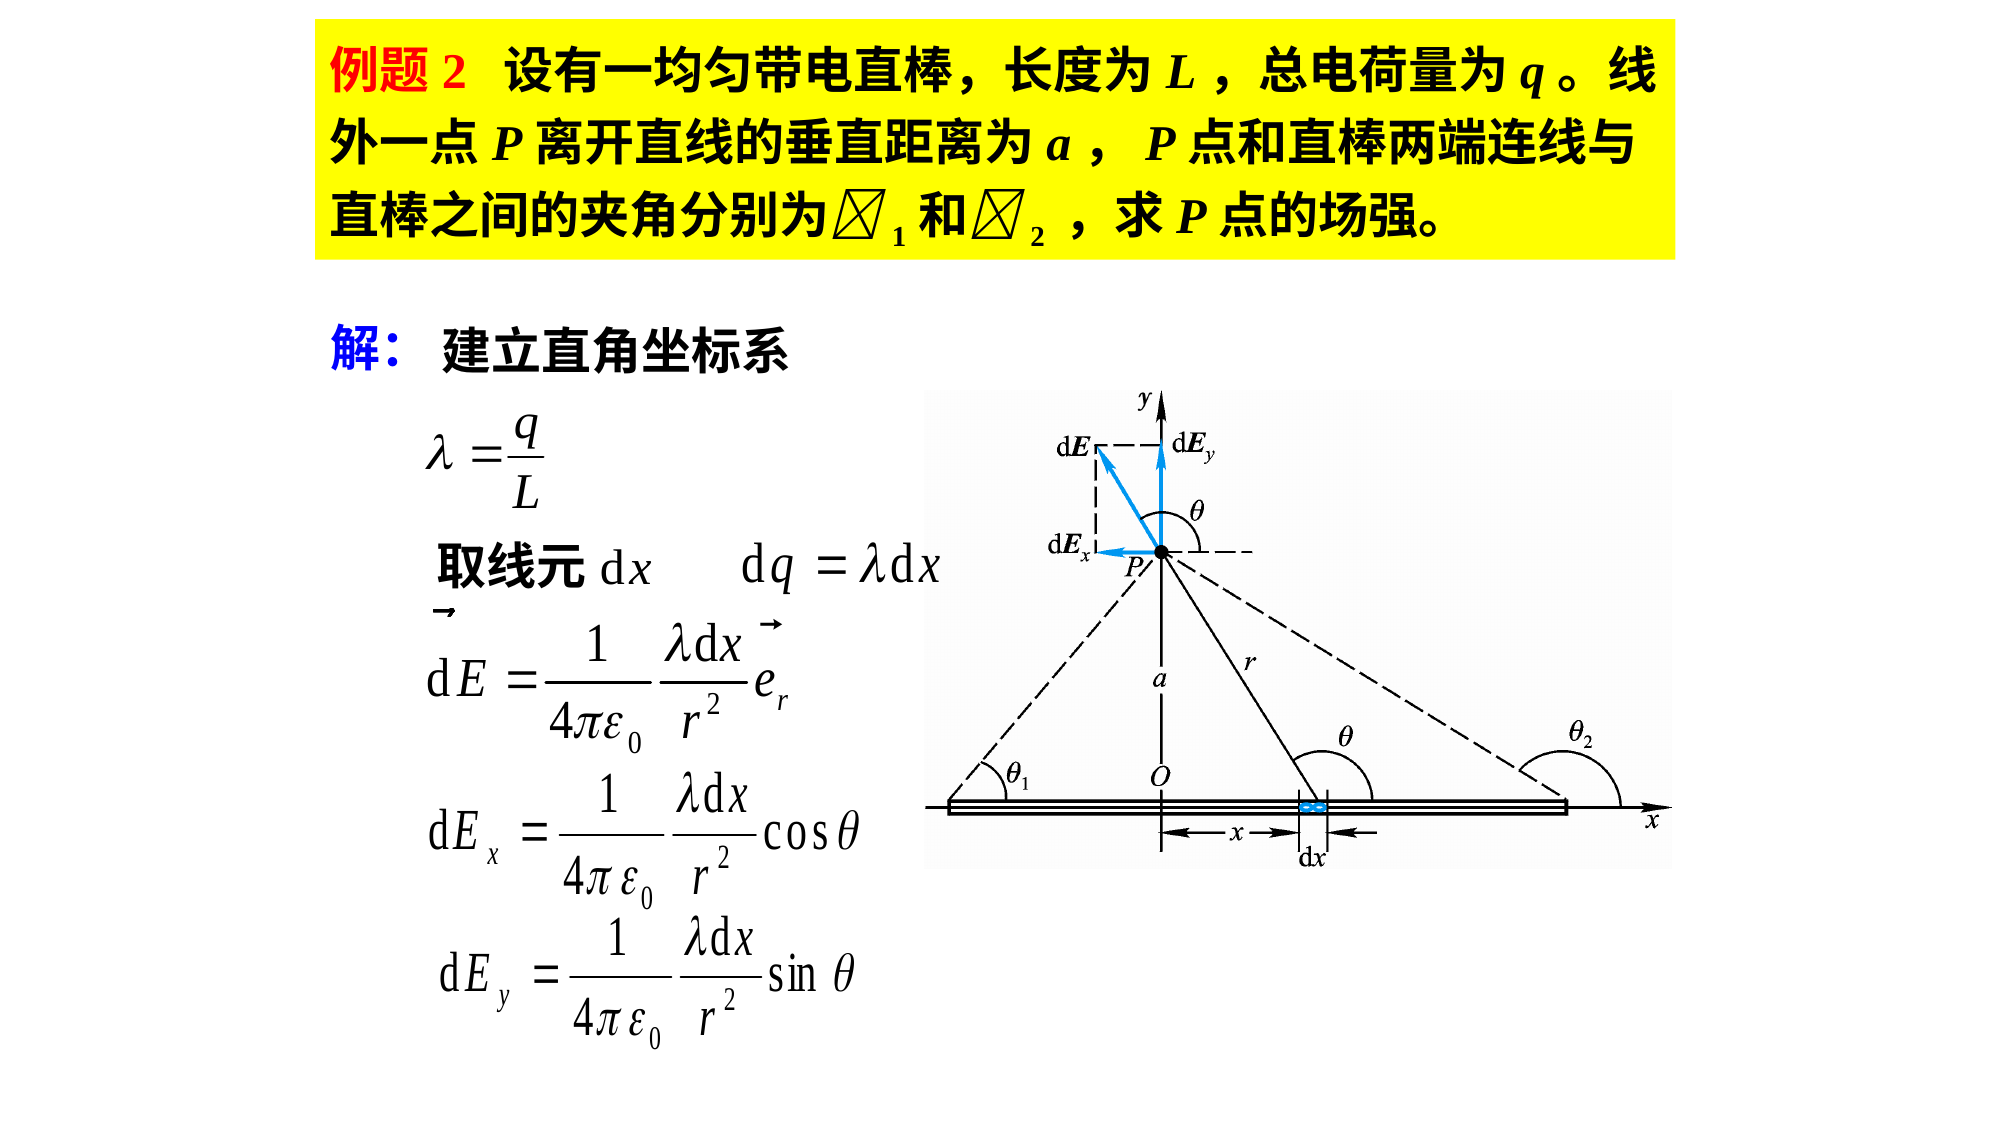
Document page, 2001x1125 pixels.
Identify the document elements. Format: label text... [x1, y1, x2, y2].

picture [924, 390, 1672, 869]
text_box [419, 608, 798, 762]
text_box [421, 757, 874, 919]
text_box 解： [315, 309, 446, 385]
text_box 建立直角坐标系 [403, 312, 921, 388]
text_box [417, 390, 556, 520]
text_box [740, 539, 947, 598]
text_box 例题2 设有一均匀带电直棒，长度为L，总电荷量为q。线外一点P离开直线的垂直距离为a，P点和直棒两端连线与直棒之间的夹角分别为1和2 ，求P点的场强。 [315, 19, 1676, 260]
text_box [397, 527, 668, 603]
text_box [432, 901, 870, 1059]
